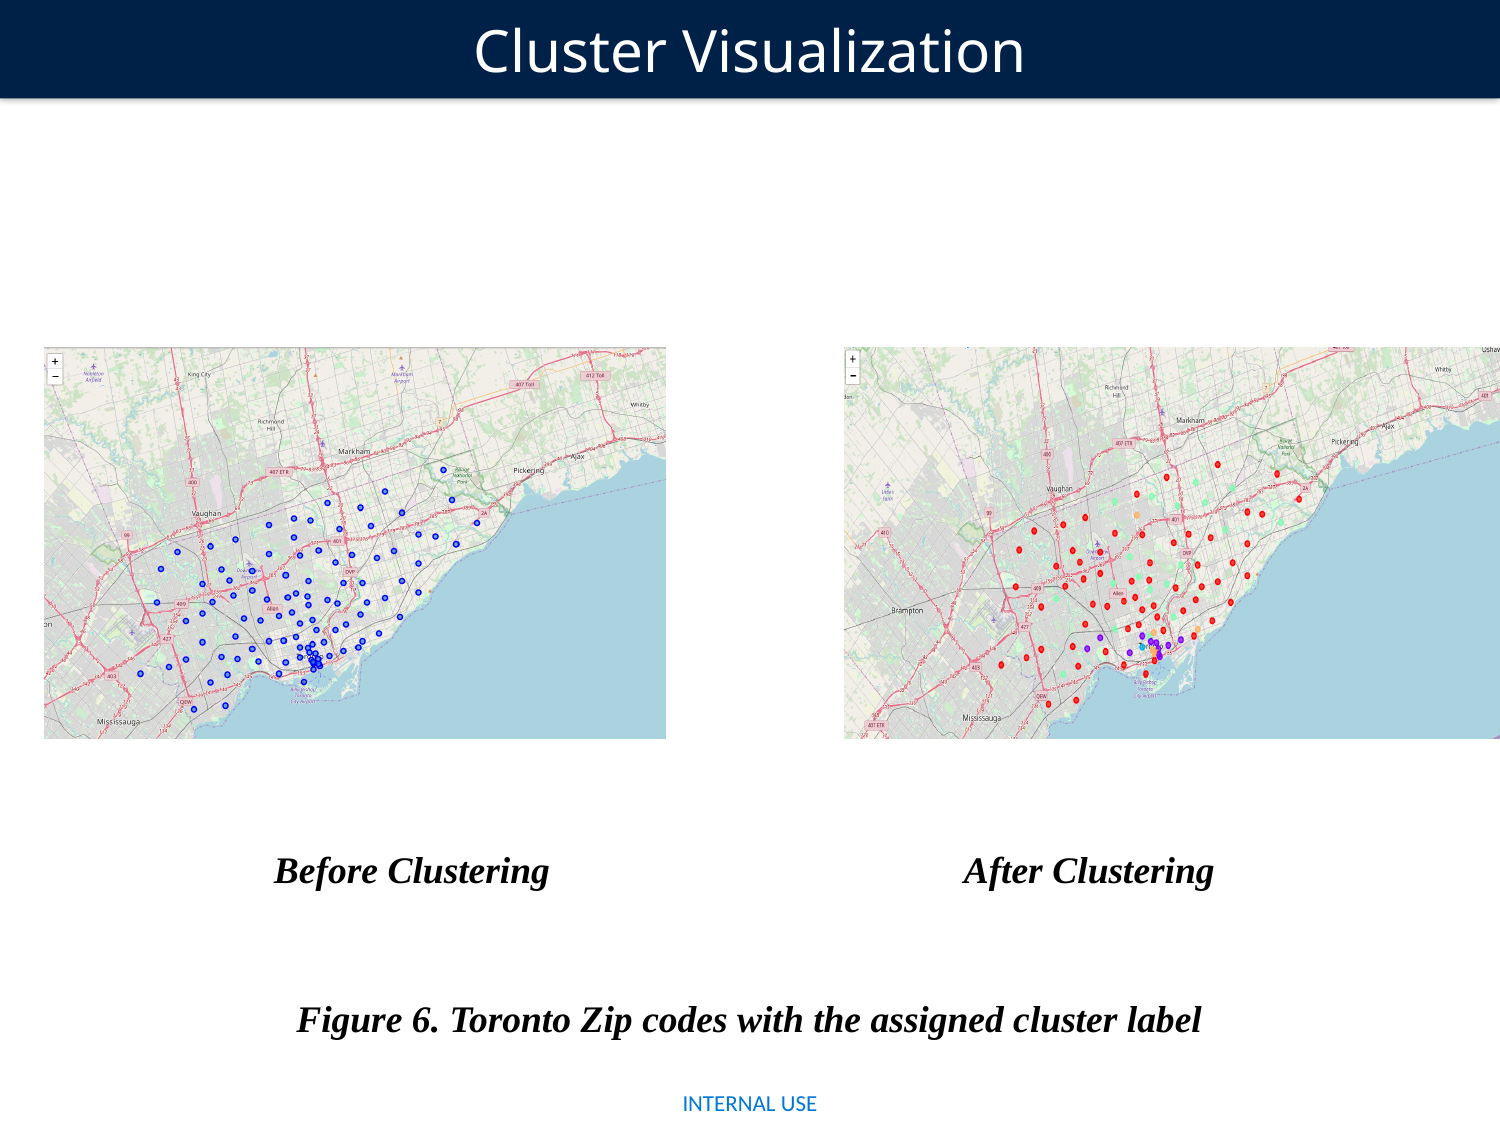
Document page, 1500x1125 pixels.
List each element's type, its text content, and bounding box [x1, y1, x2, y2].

text_box After Clustering [949, 838, 1231, 899]
picture [44, 347, 666, 739]
text_box Before Clustering [259, 838, 566, 899]
text_box Figure 6. Toronto Zip codes with the assigned cluster label [281, 987, 1270, 1048]
text_box Cluster Visualization [0, 0, 1500, 99]
picture [844, 347, 1500, 739]
